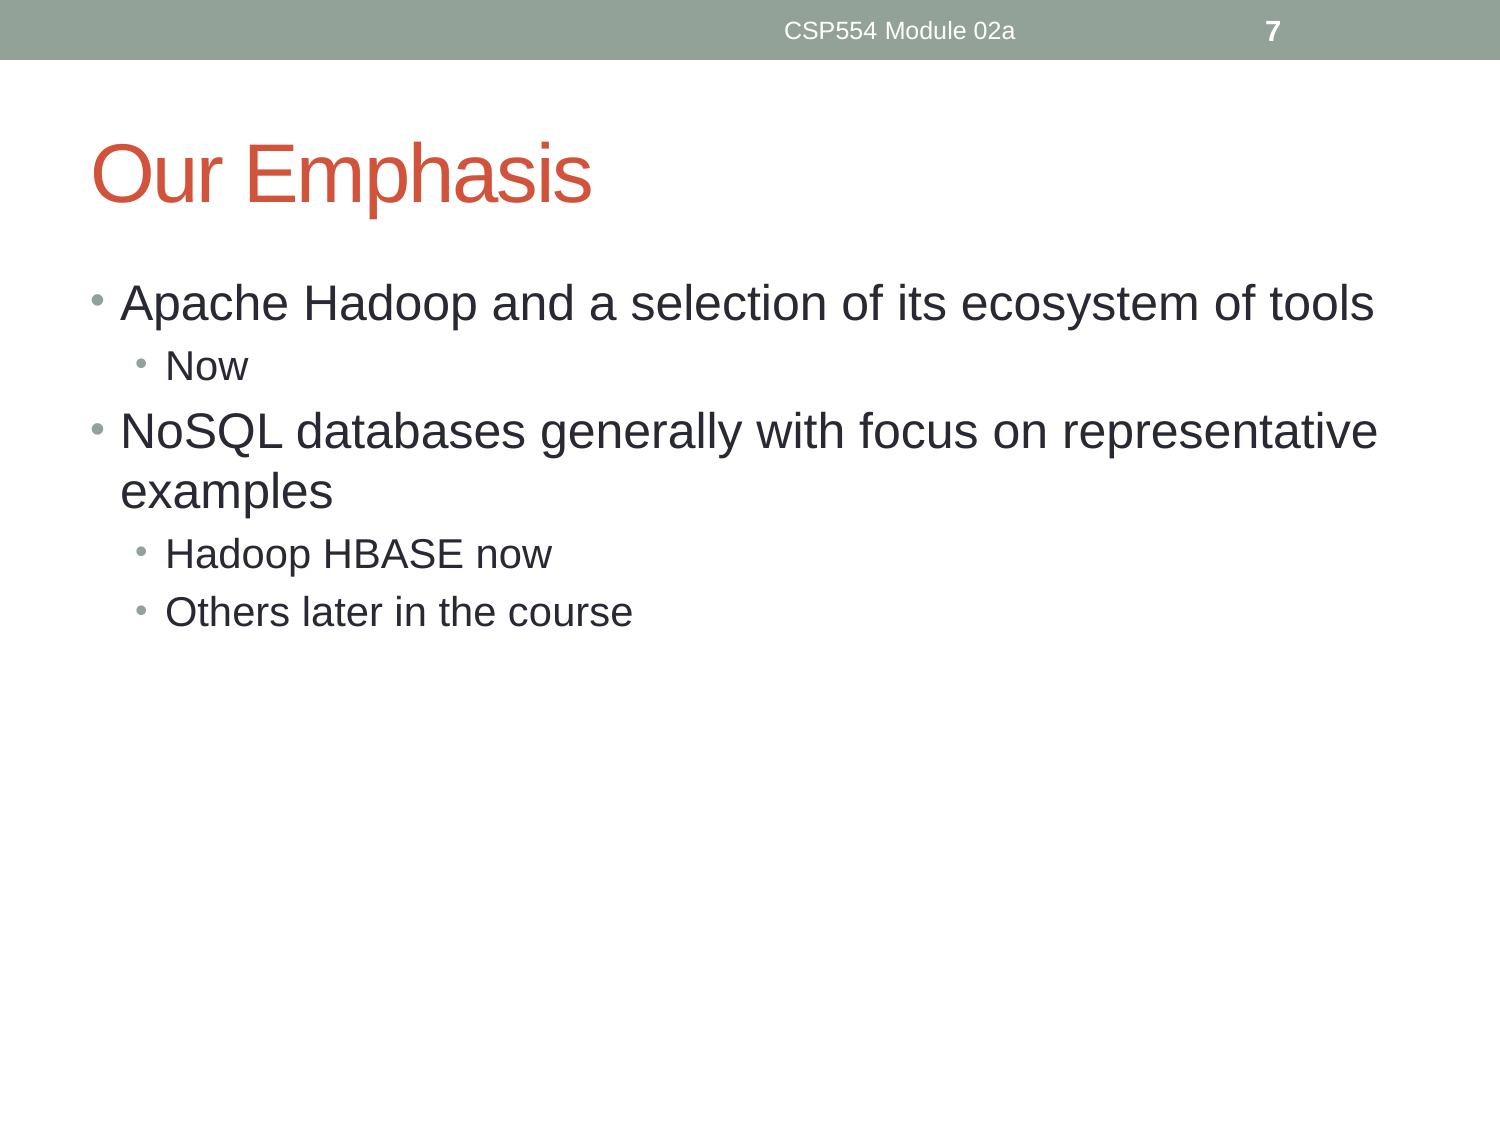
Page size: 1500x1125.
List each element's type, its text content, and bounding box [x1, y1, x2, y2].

list Apache Hadoop and a selection of its ecosystem of tools Now NoSQL databases generally with focus on representative examples Hadoop HBASE now Others later in the course [75, 262, 1425, 1063]
footer CSP554 Module 02a [562, 3, 1238, 57]
slide_number 7 [1250, 3, 1425, 57]
title Our Emphasis [75, 87, 1425, 250]
